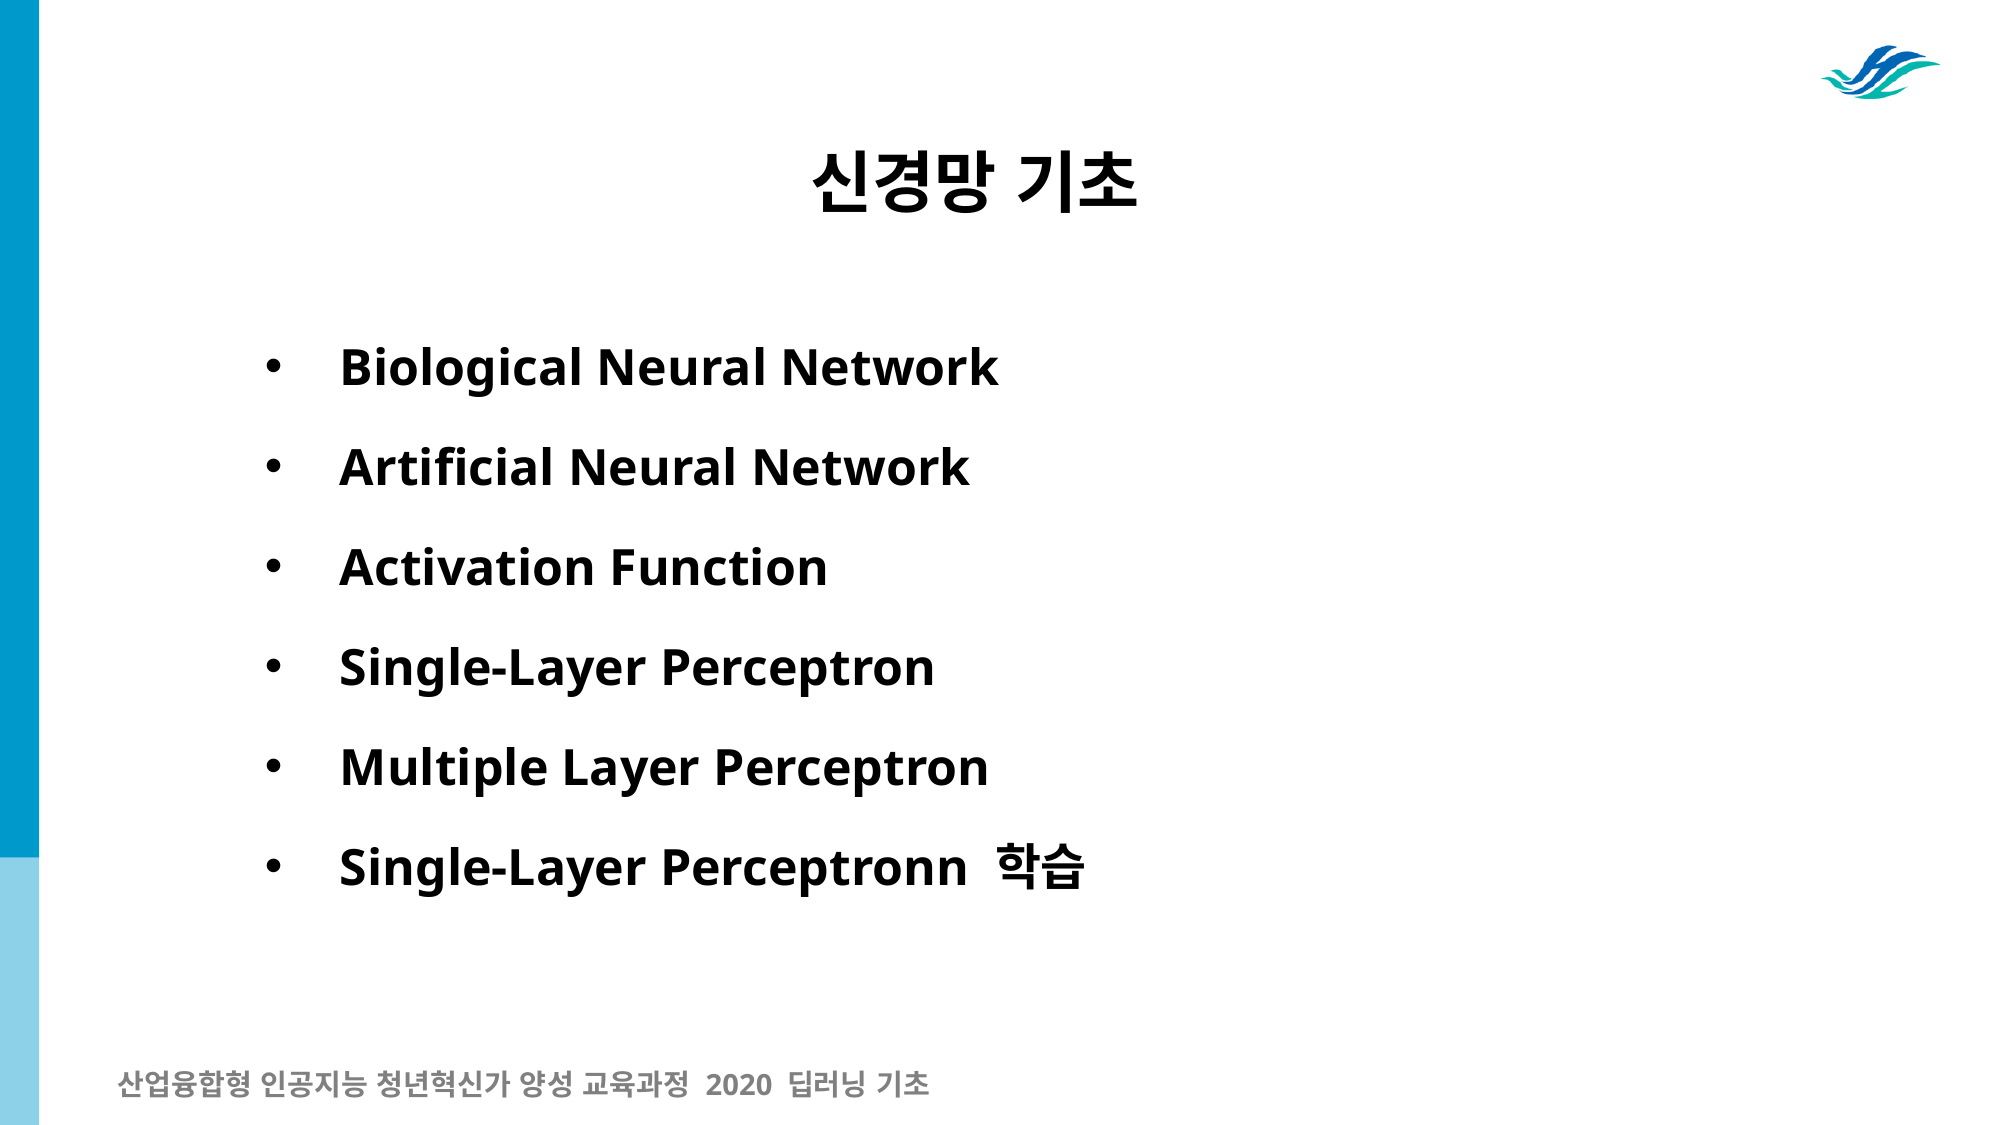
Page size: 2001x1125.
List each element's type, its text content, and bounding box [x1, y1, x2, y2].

footer 산업융합형 인공지능 청년혁신가 양성 교육과정 2020 딥러닝 기초 [102, 1058, 1034, 1104]
subtitle Biological Neural Network Artificial Neural Network Activation Function Single-Layer Perceptron Multiple Layer Perceptron Single-Layer Perceptronn 학습 [249, 297, 1750, 1028]
title 신경망 기초 [225, 91, 1726, 229]
picture [1819, 42, 1941, 101]
